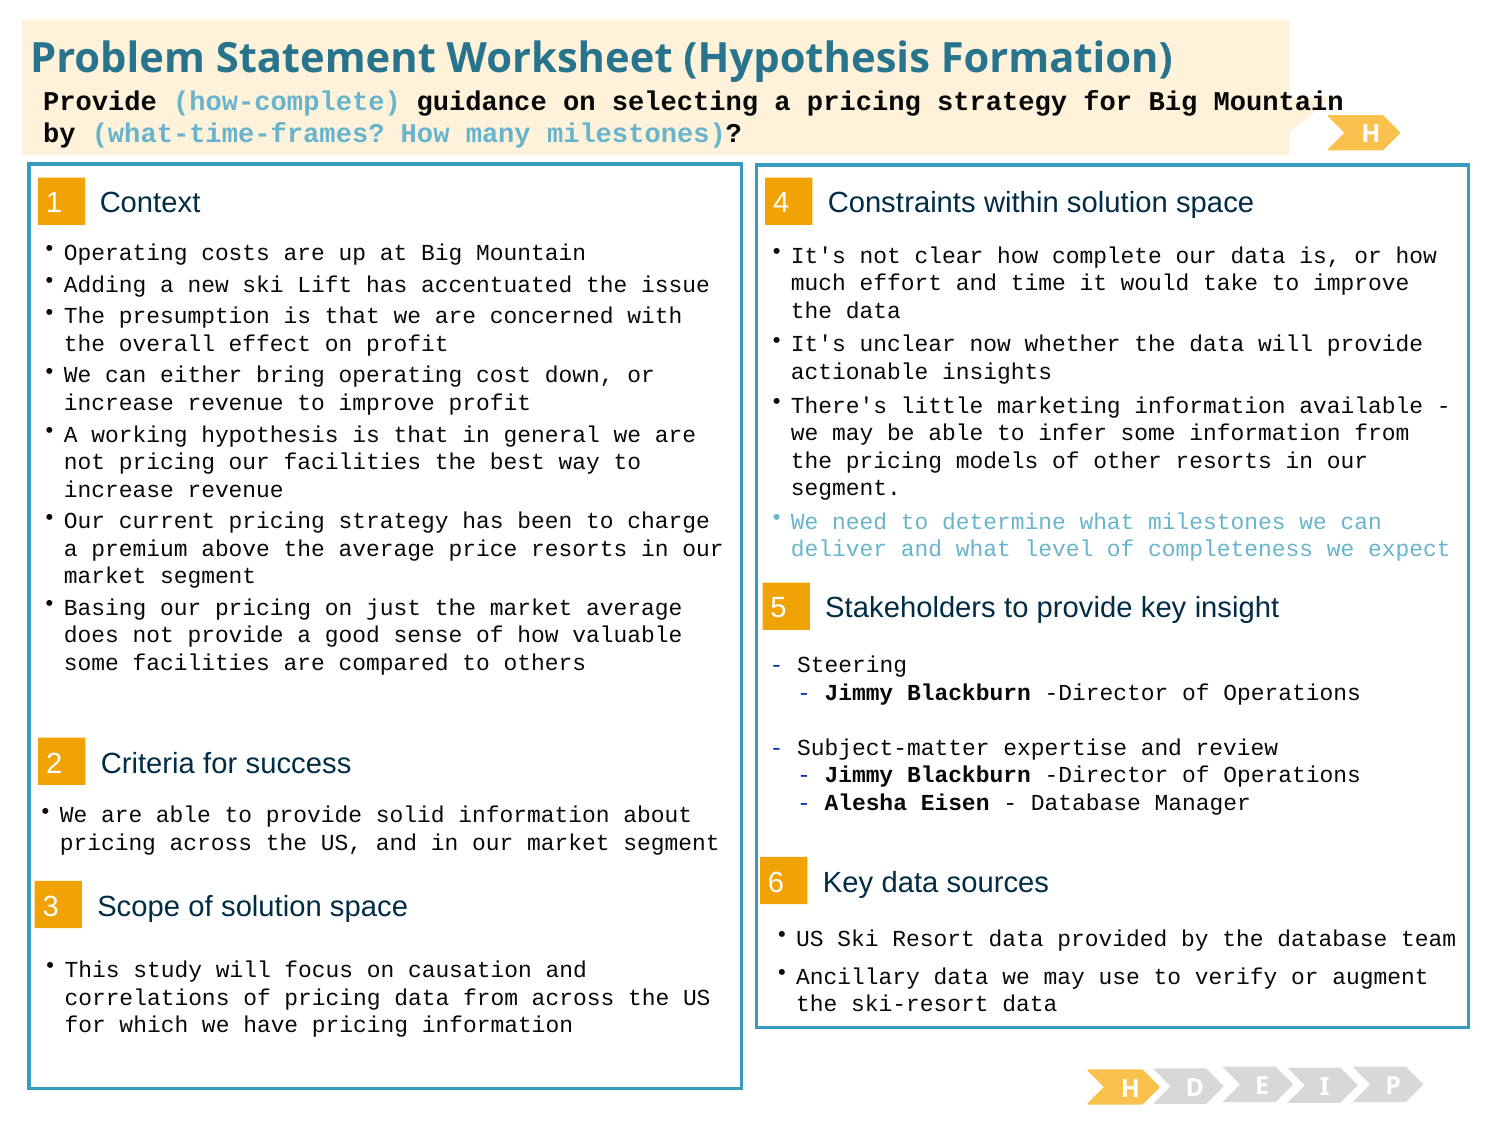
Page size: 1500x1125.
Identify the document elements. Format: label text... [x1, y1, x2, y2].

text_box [1087, 1064, 1160, 1110]
text_box Criteria for success [100, 743, 691, 779]
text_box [37, 737, 86, 786]
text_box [759, 856, 808, 905]
title Problem Statement Worksheet (Hypothesis Formation) [29, 30, 1474, 83]
text_box [29, 163, 742, 1089]
text_box Key data sources [822, 863, 1413, 898]
text_box Stakeholders to provide key insight [825, 588, 1416, 624]
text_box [764, 176, 813, 226]
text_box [37, 176, 86, 226]
text_box [756, 164, 1469, 1028]
text_box - Steering - Jimmy Blackburn -Director of Operations - Subject-matter expertise and review - Jimmy Blackburn -Director of Operations - Alesha Eisen - Database Manager [762, 642, 1457, 823]
text_box US Ski Resort data provided by the database team Ancillary data we may use to verify or augment the ski-resort data [770, 916, 1465, 1024]
text_box Provide (how-complete) guidance on selecting a pricing strategy for Big Mountain by (what-time-frames? How many milestones)? [35, 75, 1429, 156]
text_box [34, 880, 83, 929]
text_box This study will focus on causation and correlations of pricing data from across the US for which we have pricing information [46, 954, 717, 1038]
text_box Constraints within solution space [827, 183, 1418, 219]
text_box We are able to provide solid information about pricing across the US, and in our market segment [41, 799, 729, 855]
text_box It's not clear how complete our data is, or how much effort and time it would take to improve the data It's unclear now whether the data will provide actionable insights There's little marketing information available - we may be able to infer some information from the pricing models of other resorts in our segment. We need to determine what milestones we can deliver and what level of completeness we expect [765, 232, 1460, 569]
text_box Operating costs are up at Big Mountain Adding a new ski Lift has accentuated the issue The presumption is that we are concerned with the overall effect on profit We can either bring operating cost down, or increase revenue to improve profit A working hypothesis is that in general we are not pricing our facilities the best way to increase revenue Our current pricing strategy has been to charge a premium above the average price resorts in our market segment Basing our pricing on just the market average does not provide a good sense of how valuable some facilities are compared to others [38, 230, 733, 683]
text_box [21, 19, 1290, 156]
text_box Context [99, 183, 690, 219]
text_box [1286, 1062, 1359, 1108]
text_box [1152, 1063, 1225, 1109]
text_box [762, 581, 811, 631]
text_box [1352, 1062, 1424, 1107]
text_box Scope of solution space [97, 887, 688, 922]
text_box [1222, 1062, 1286, 1107]
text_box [1328, 110, 1400, 156]
